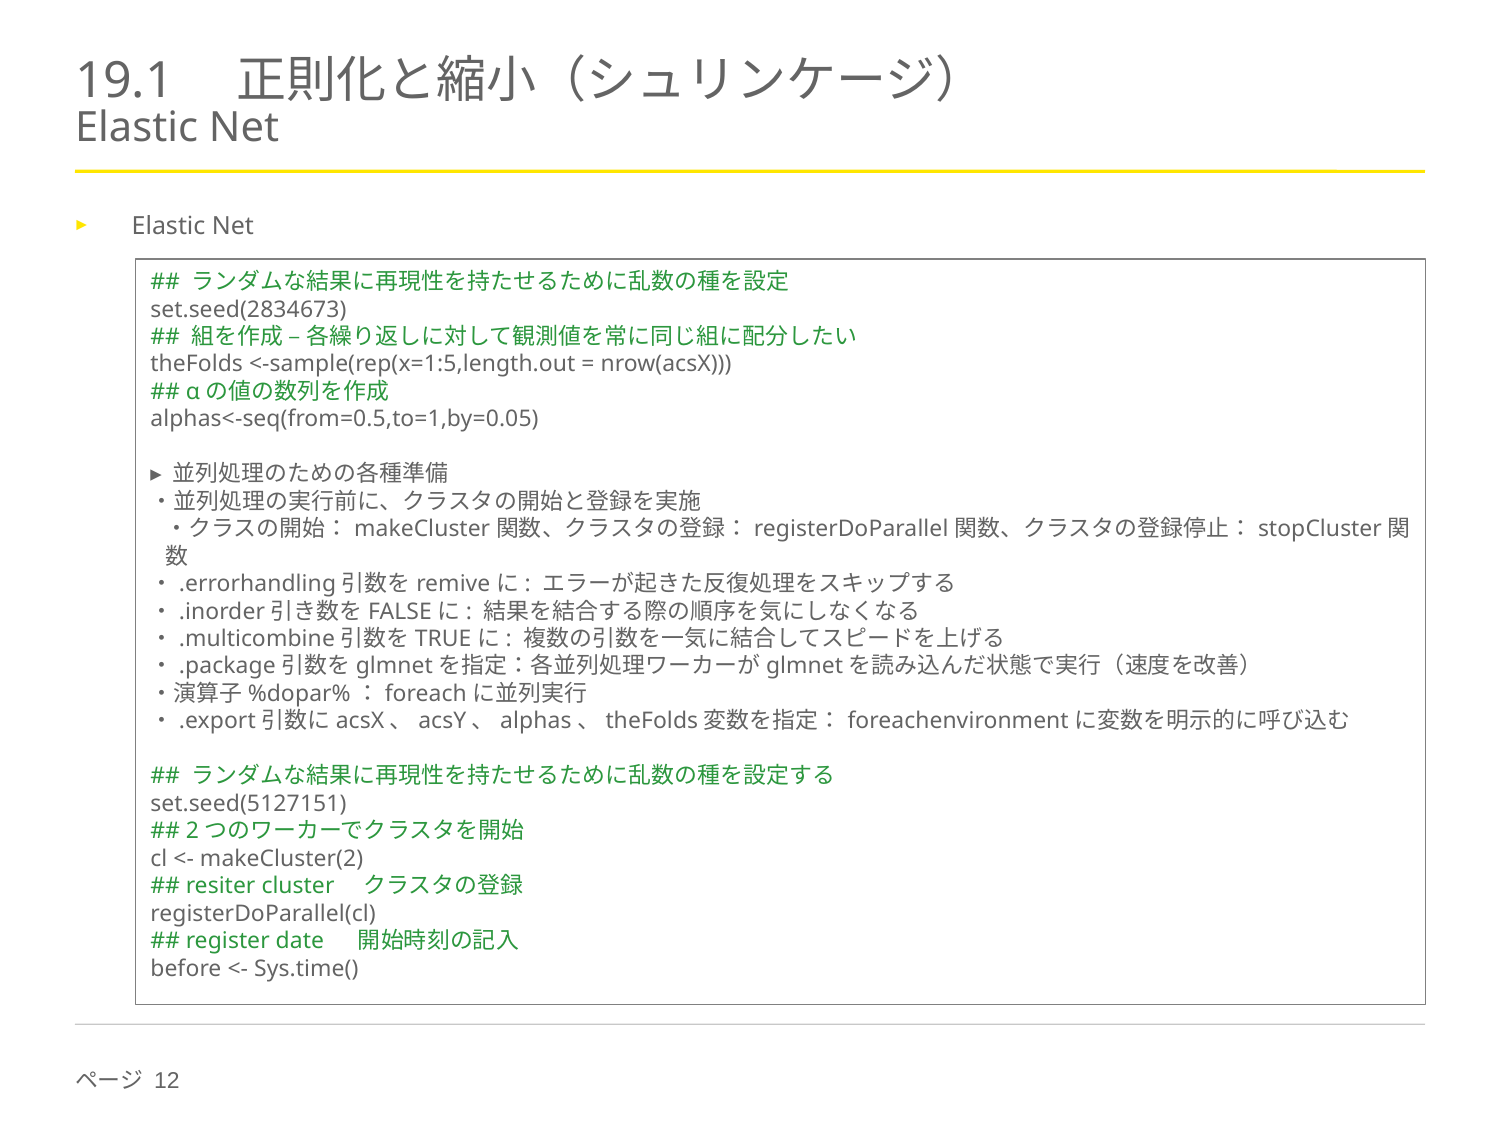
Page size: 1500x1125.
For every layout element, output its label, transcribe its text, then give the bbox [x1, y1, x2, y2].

title 19.1 正則化と縮小（シュリンケージ） Elastic Net [75, 33, 1426, 175]
text_box ## ランダムな結果に再現性を持たせるために乱数の種を設定 set.seed(2834673) ## 組を作成 – 各繰り返しに対して観測値を常に同じ組に配分したい theFolds <-sample(rep(x=1:5,length.out = nrow(acsX))) ## αの値の数列を作成 alphas<-seq(from=0.5,to=1,by=0.05) ▸ 並列処理のための各種準備 ・並列処理の実行前に、クラスタの開始と登録を実施 ・クラスの開始：makeCluster関数、クラスタの登録：registerDoParallel関数、クラスタの登録停止：stopCluster関数 ・.errorhandling引数をremiveに: エラーが起きた反復処理をスキップする ・.inorder引き数をFALSEに: 結果を結合する際の順序を気にしなくなる ・.multicombine引数をTRUEに: 複数の引数を一気に結合してスピードを上げる ・.package引数をglmnetを指定：各並列処理ワーカーがglmnetを読み込んだ状態で実行（速度を改善） ・演算子%dopar%：foreachに並列実行 ・.export引数にacsX、acsY、alphas、theFolds変数を指定：foreachenvironmentに変数を明示的に呼び込む ## ランダムな結果に再現性を持たせるために乱数の種を設定する set.seed(5127151) ## 2つのワーカーでクラスタを開始 cl <- makeCluster(2) ## resiter cluster クラスタの登録 registerDoParallel(cl) ## register date 開始時刻の記入 before <- Sys.time() [134, 257, 1428, 1007]
list Elastic Net [73, 209, 1424, 981]
